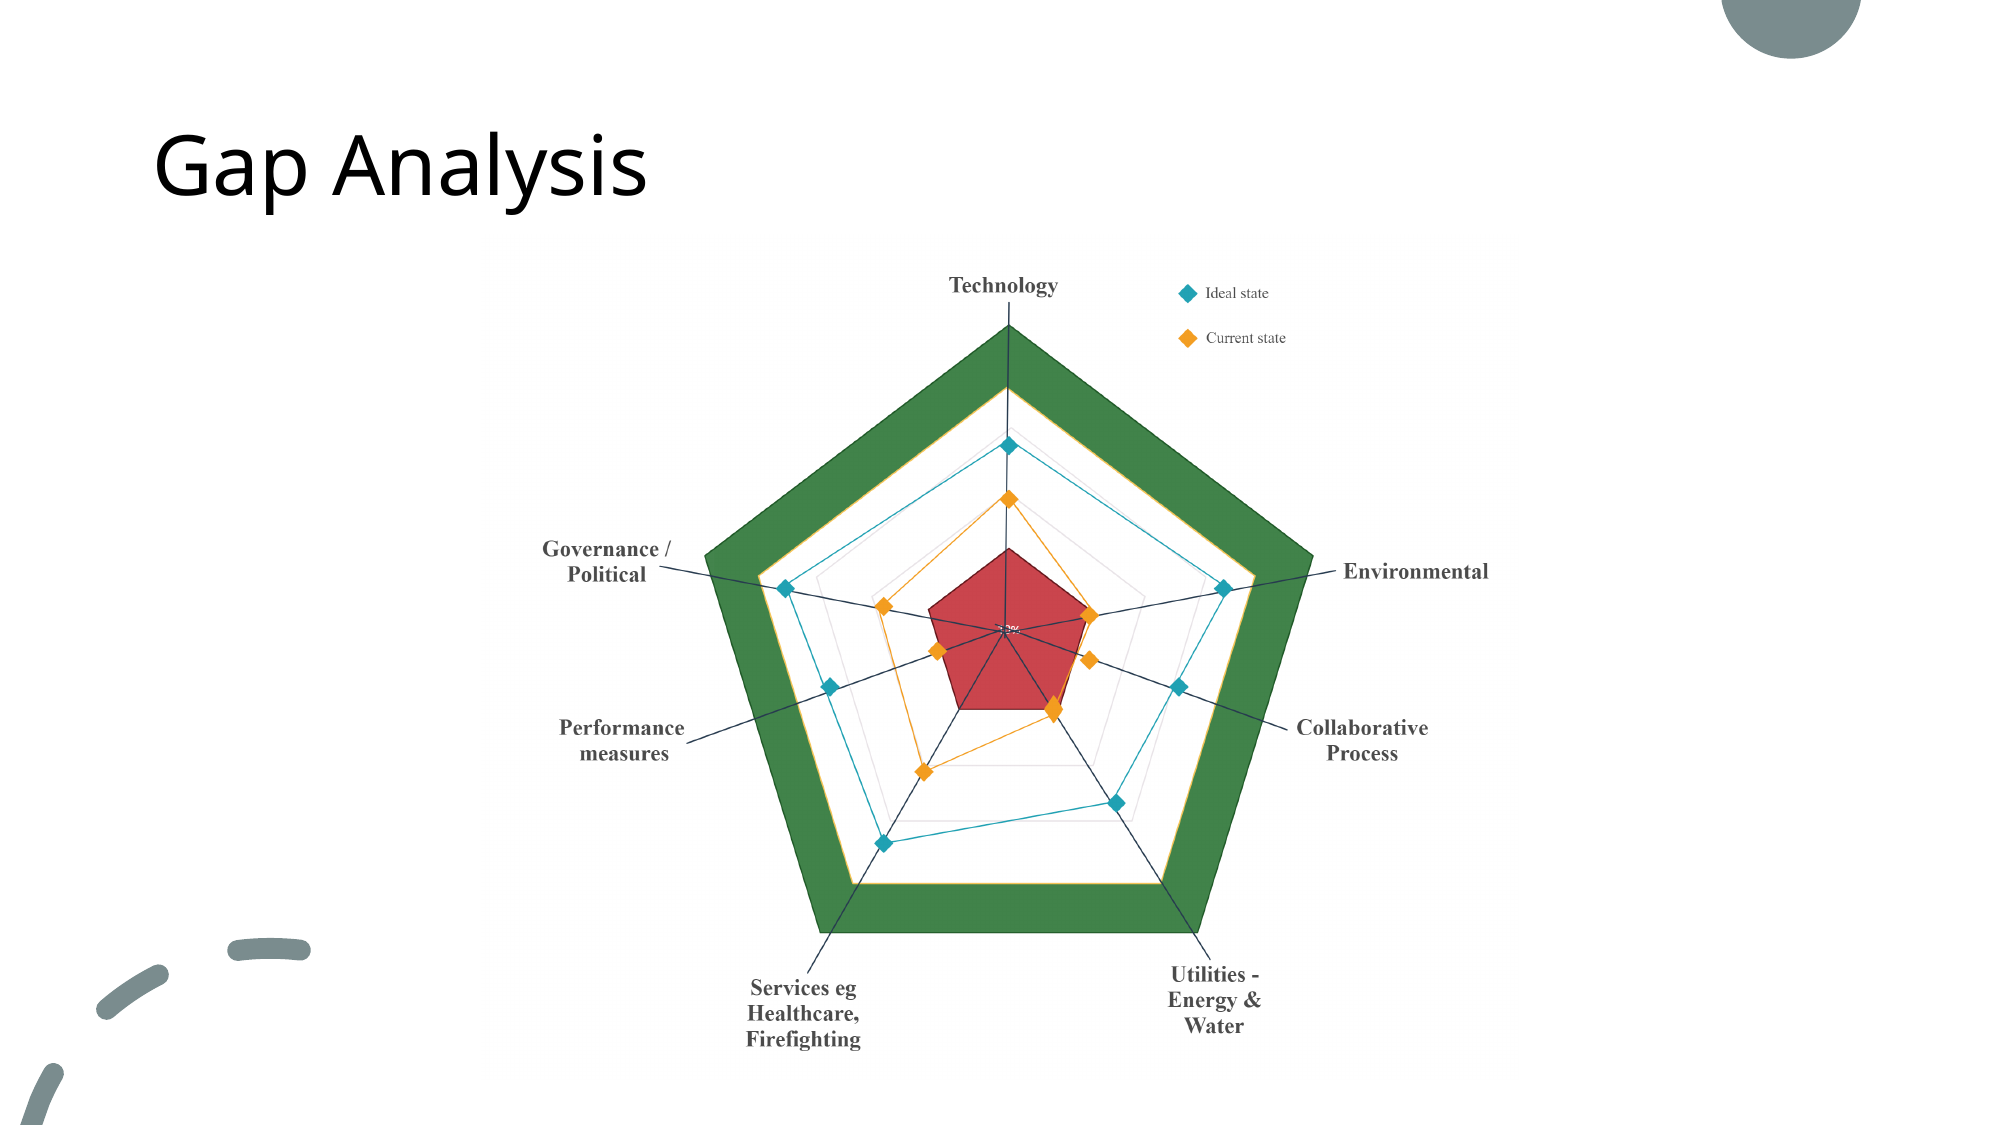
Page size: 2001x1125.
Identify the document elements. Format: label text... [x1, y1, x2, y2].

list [481, 234, 1519, 1080]
title Gap Analysis [137, 59, 1863, 278]
